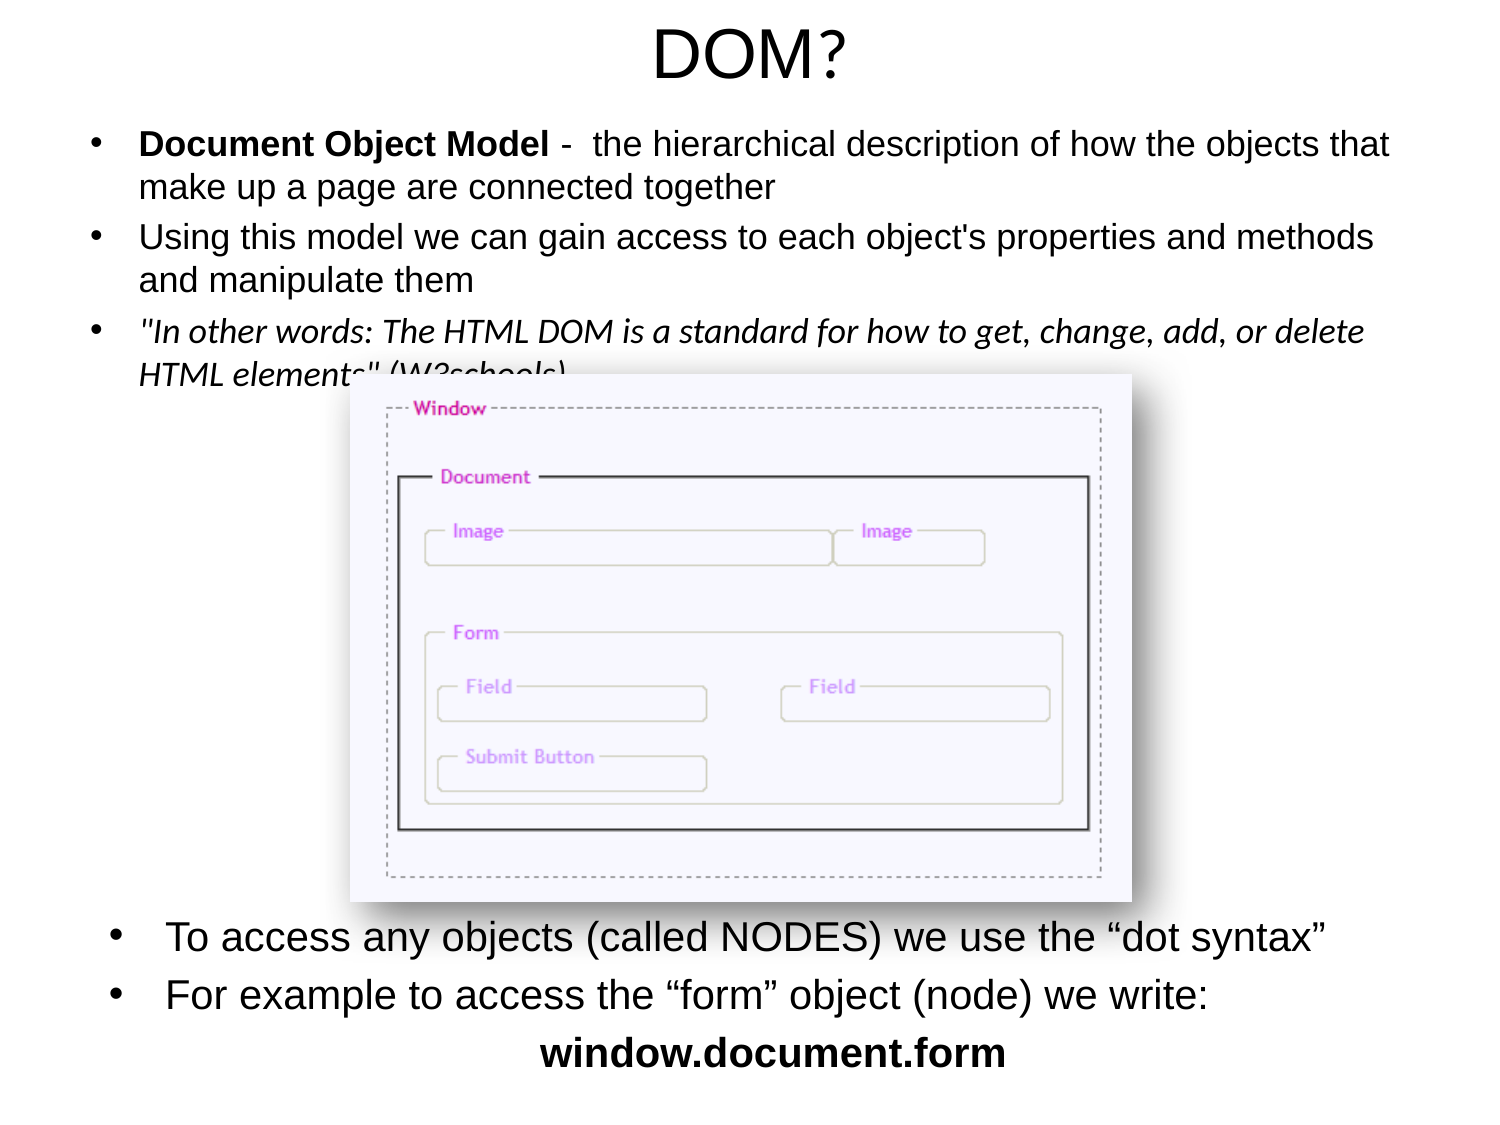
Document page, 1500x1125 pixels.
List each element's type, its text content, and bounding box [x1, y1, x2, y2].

list Document Object Model - the hierarchical description of how the objects that make up a page are connected together Using this model we can gain access to each object's properties and methods and manipulate them "In other words: The HTML DOM is a standard for how to get, change, add, or delete HTML elements" (W3schools) [75, 112, 1425, 406]
picture [349, 374, 1132, 903]
title DOM? [75, 0, 1425, 100]
text_box To access any objects (called NODES) we use the “dot syntax” For example to access the “form” object (node) we write: window.document.form [93, 902, 1444, 1055]
